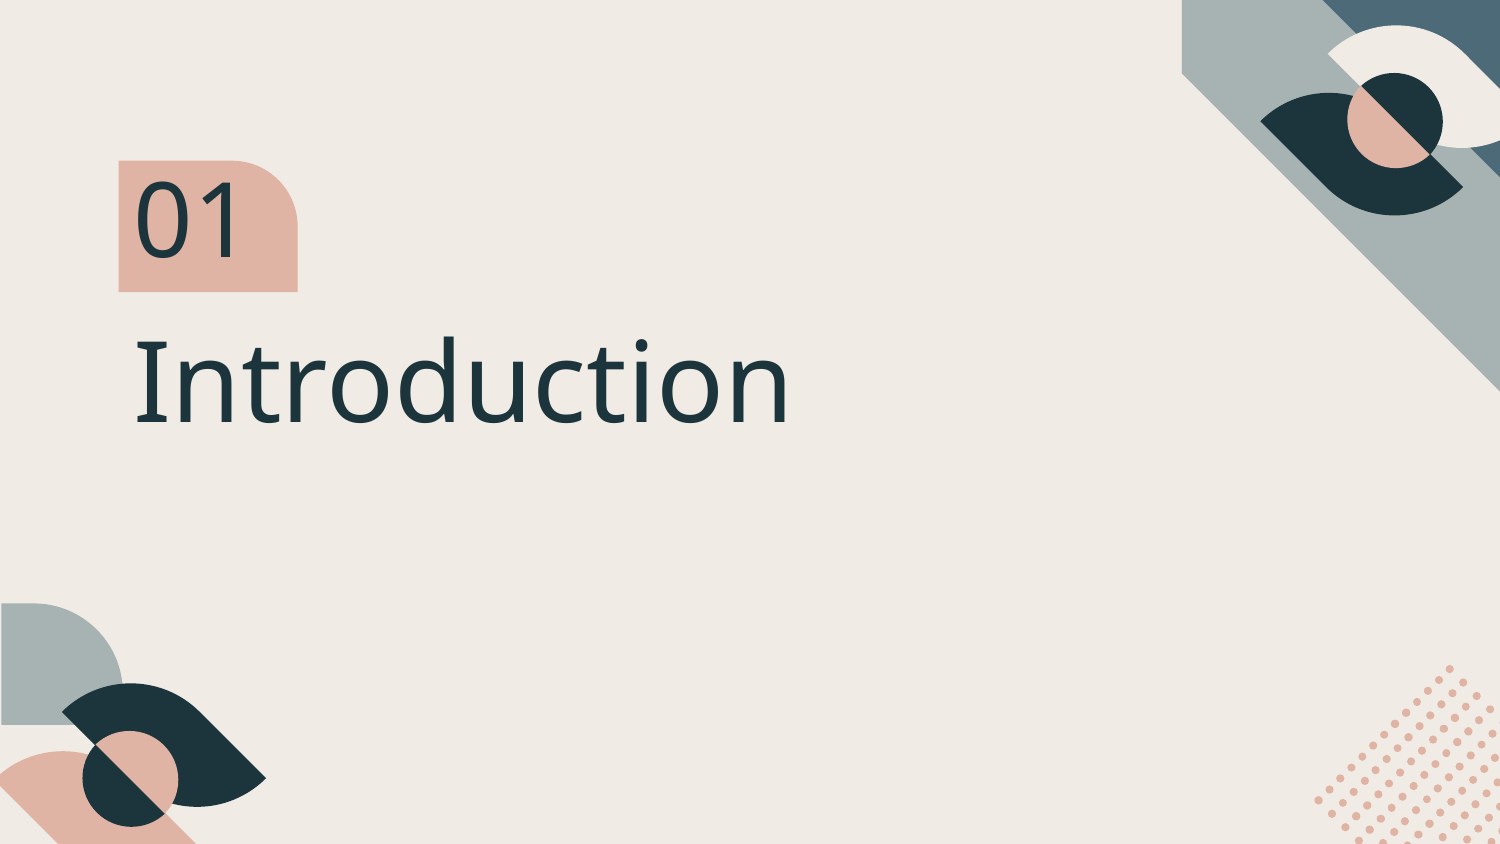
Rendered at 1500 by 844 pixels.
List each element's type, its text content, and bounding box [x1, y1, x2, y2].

text_box [116, 158, 300, 295]
list 01 [118, 159, 303, 267]
title Introduction [118, 323, 1248, 455]
